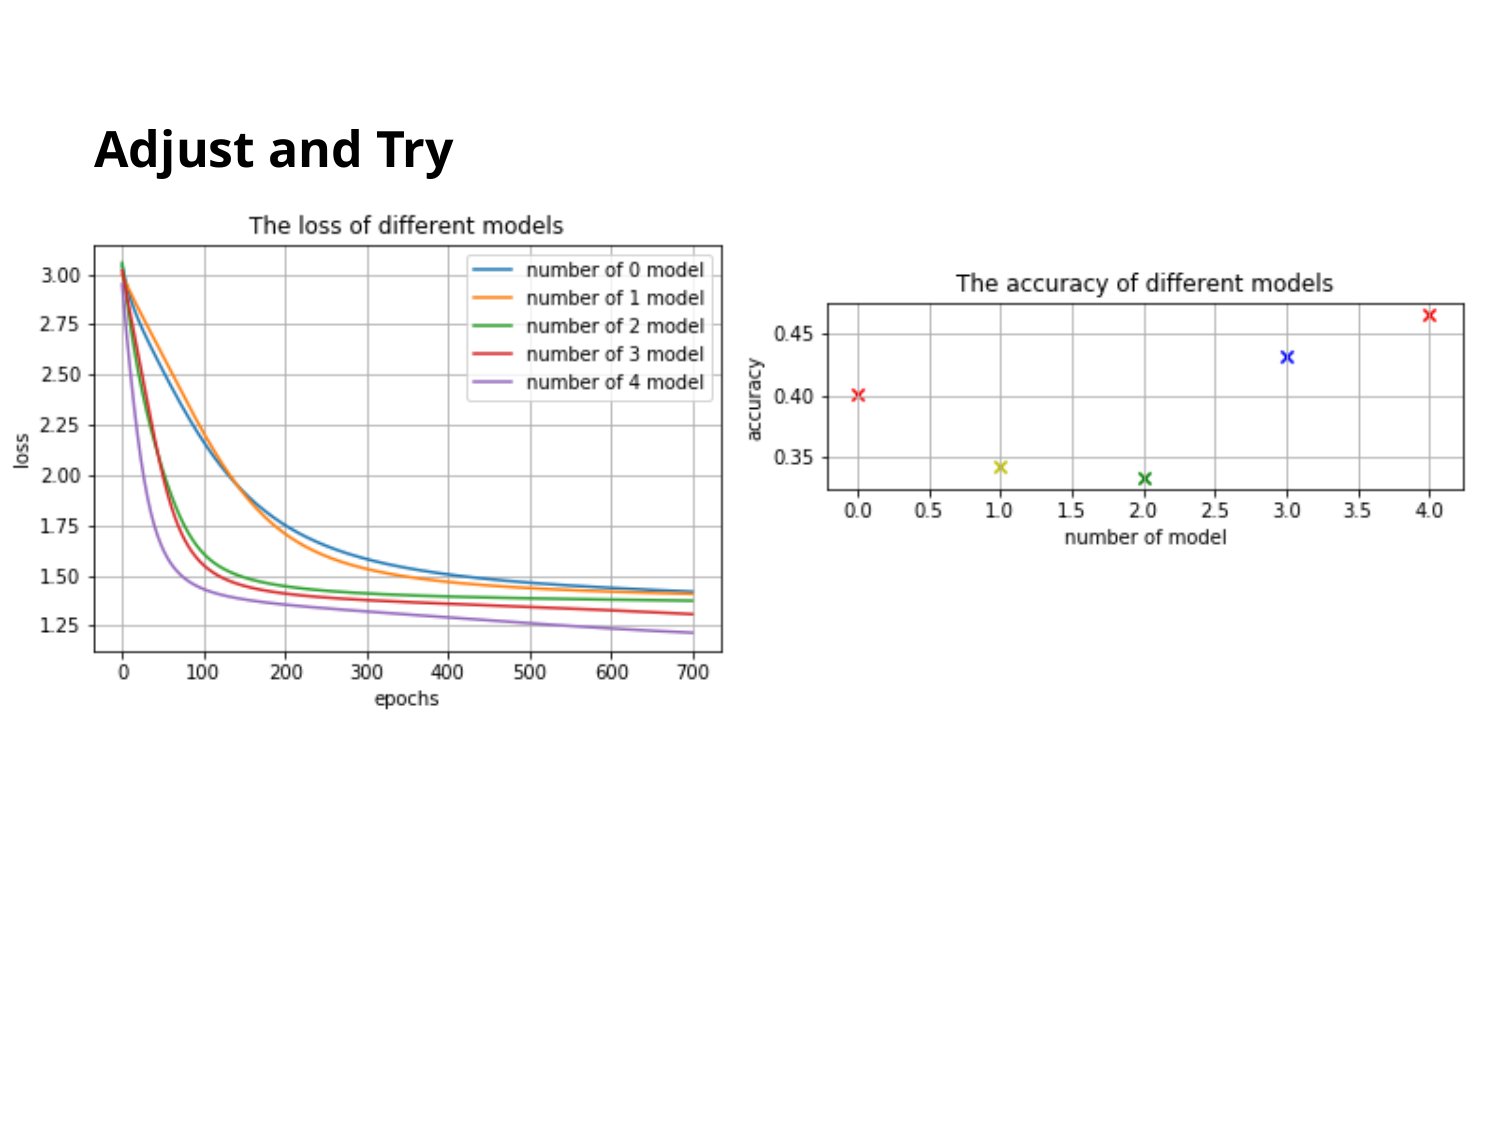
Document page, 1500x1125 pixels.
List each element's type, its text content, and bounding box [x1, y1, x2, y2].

picture [725, 237, 1500, 784]
title Adjust and Try [79, 42, 1374, 237]
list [0, 180, 802, 719]
